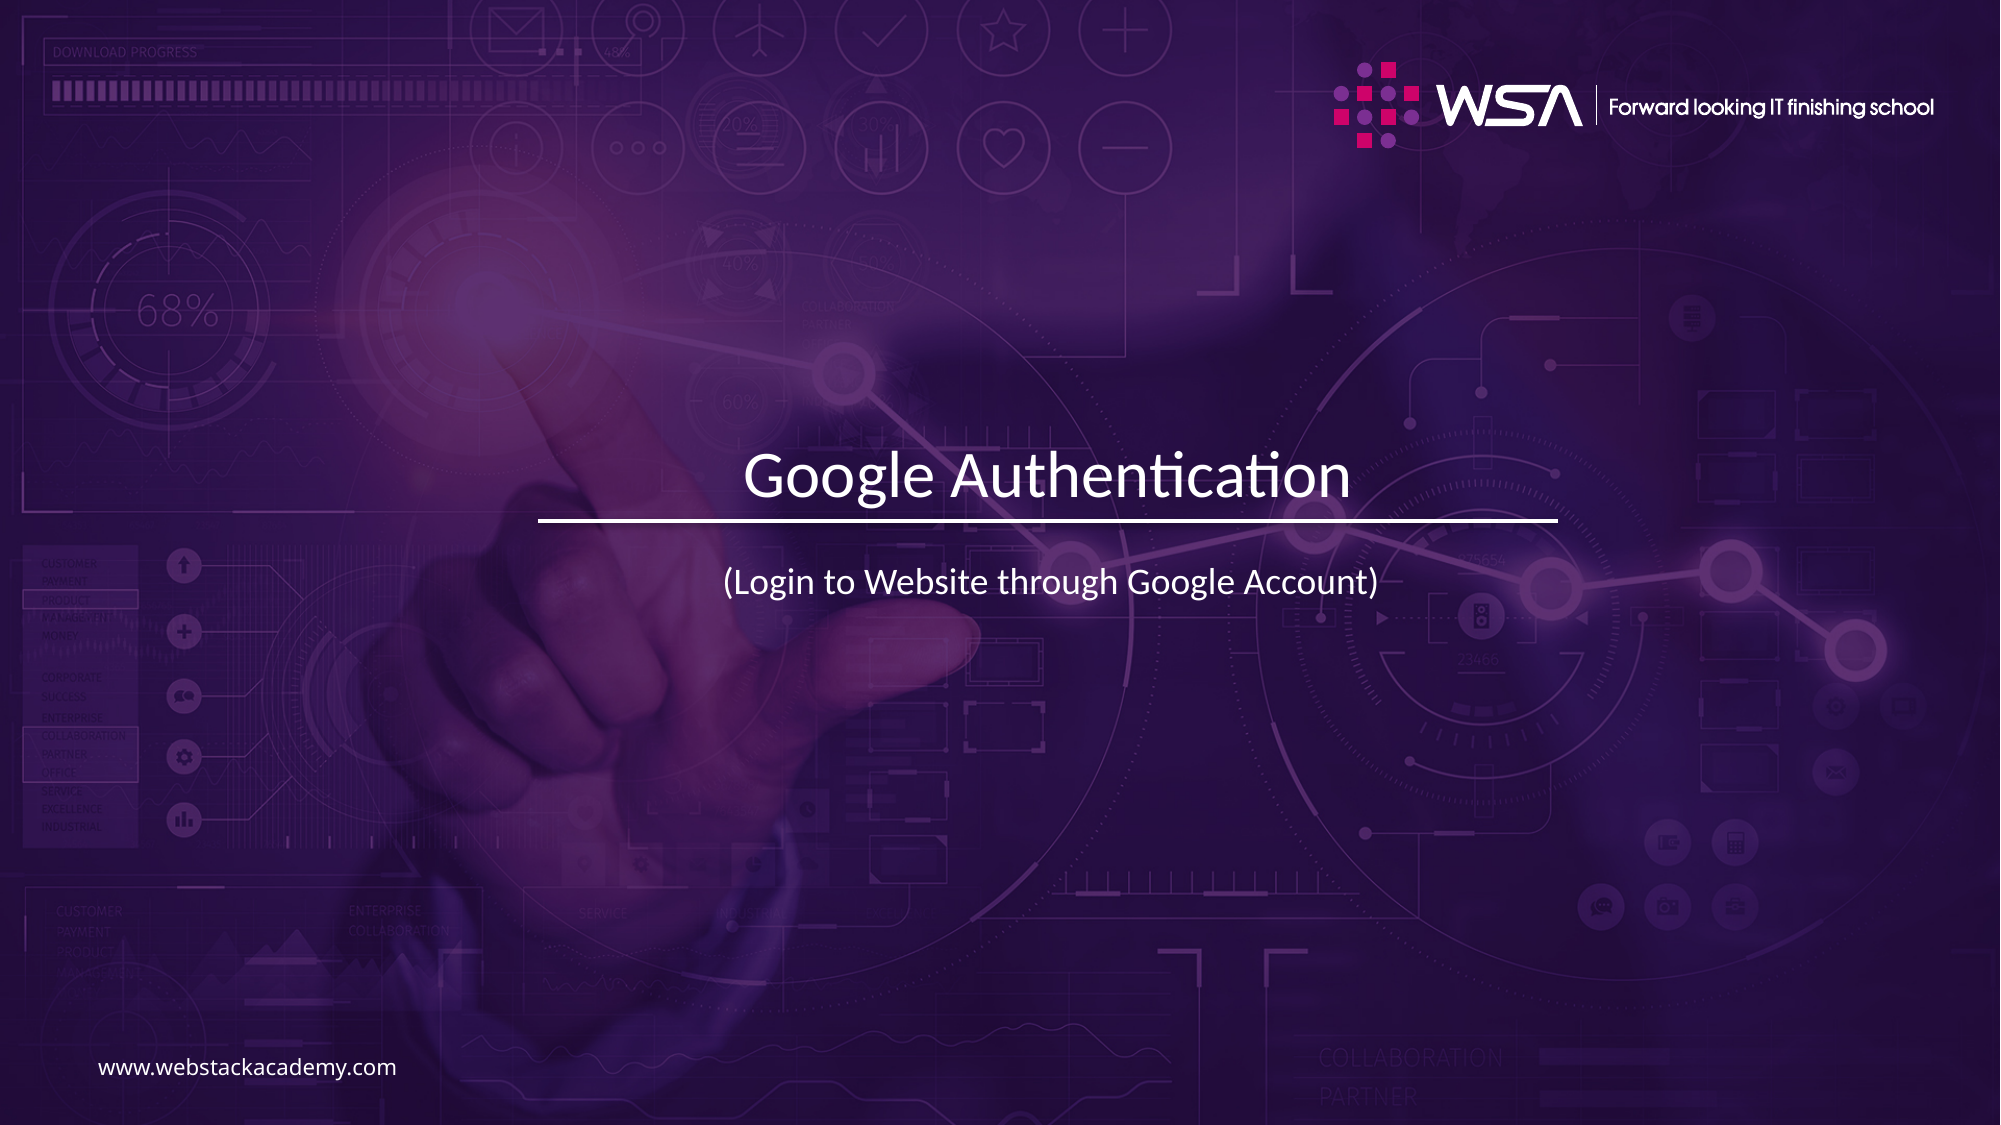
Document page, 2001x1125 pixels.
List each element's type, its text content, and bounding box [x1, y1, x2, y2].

title Google Authentication [494, 378, 1603, 563]
text_box (Login to Website through Google Account) [535, 549, 1567, 610]
picture [0, 0, 2000, 1125]
